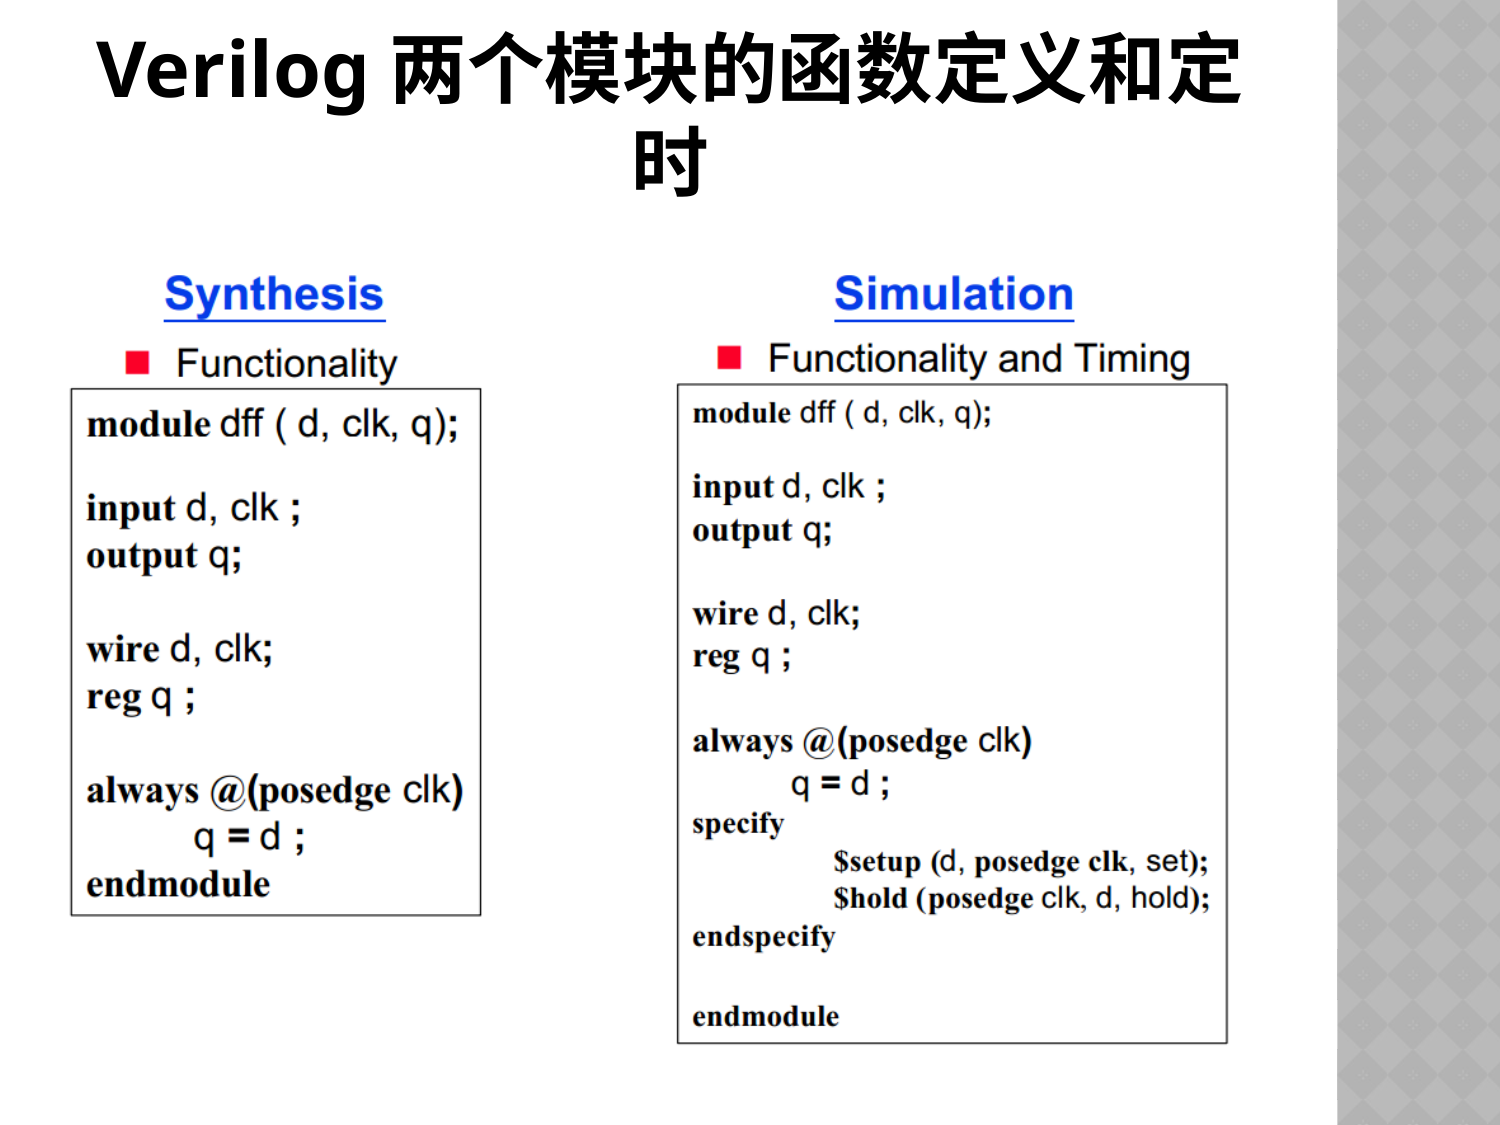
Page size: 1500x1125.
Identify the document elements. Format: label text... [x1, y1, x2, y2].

picture [0, 254, 1288, 1055]
title Verilog两个模块的函数定义和定时 [76, 19, 1265, 207]
text_box [1337, 0, 1500, 1125]
